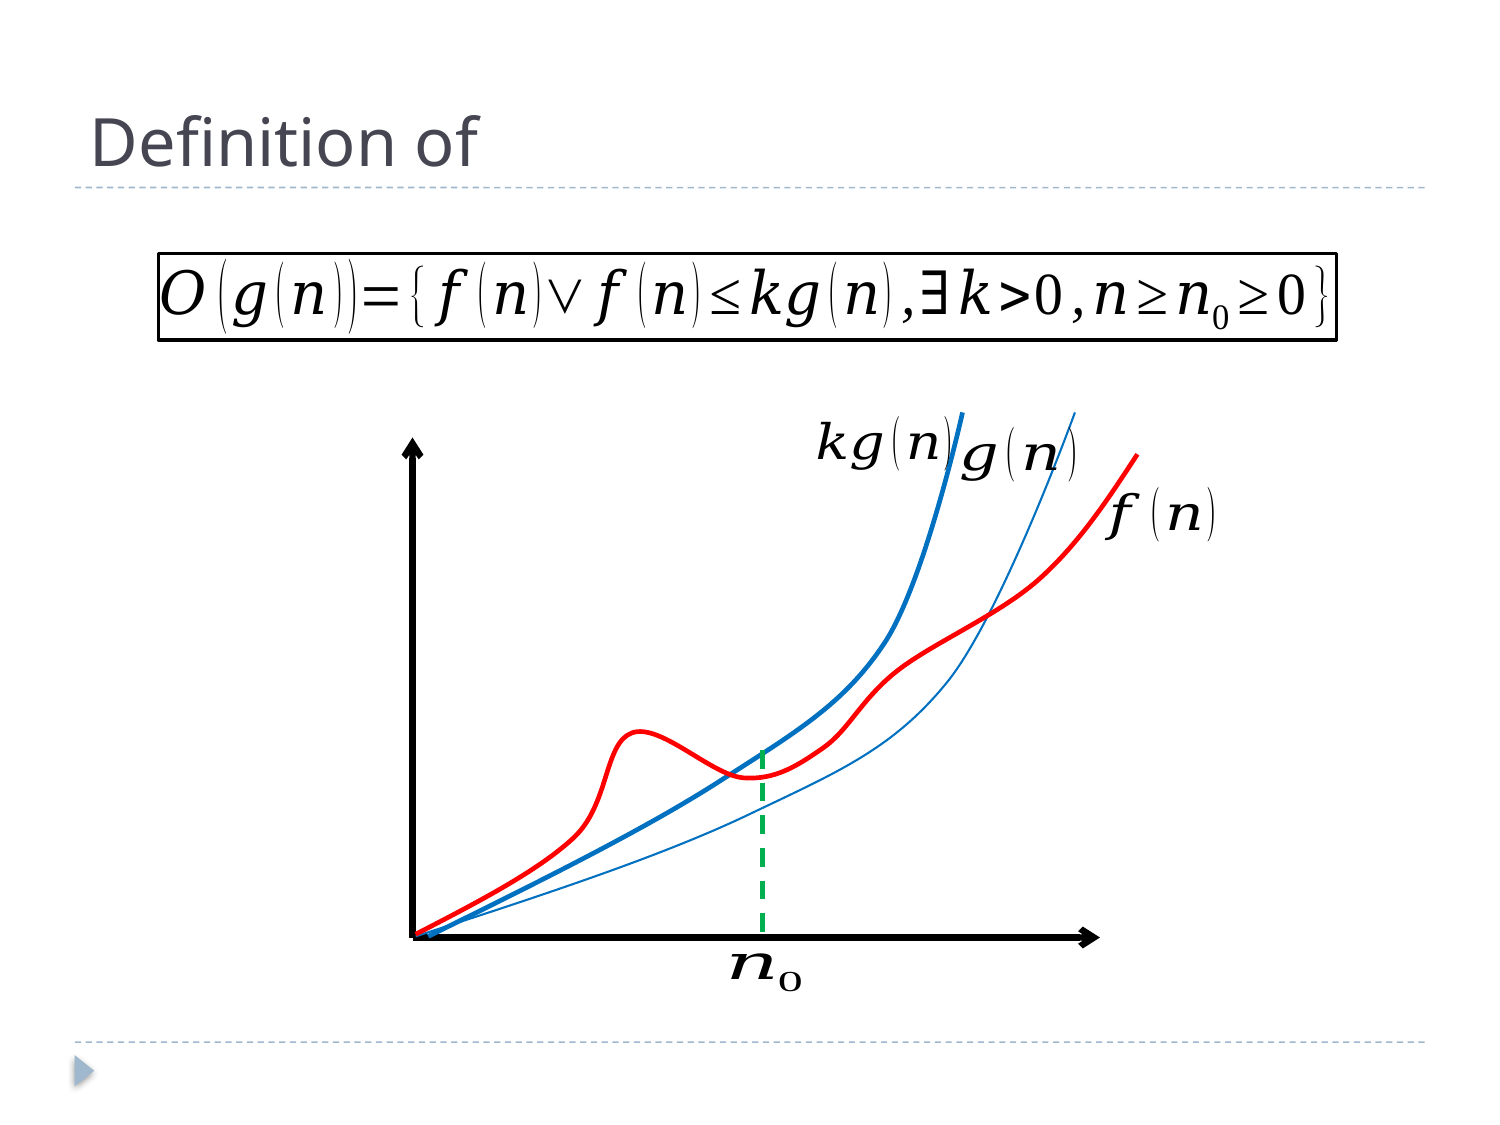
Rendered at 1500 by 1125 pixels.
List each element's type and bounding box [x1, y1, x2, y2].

text_box [1033, 412, 1076, 467]
text_box [436, 886, 478, 920]
text_box [905, 447, 1054, 608]
text_box [458, 776, 757, 924]
text_box [427, 754, 730, 937]
text_box [417, 453, 1139, 935]
text_box [638, 412, 964, 751]
text_box [417, 924, 439, 937]
text_box [767, 617, 989, 807]
